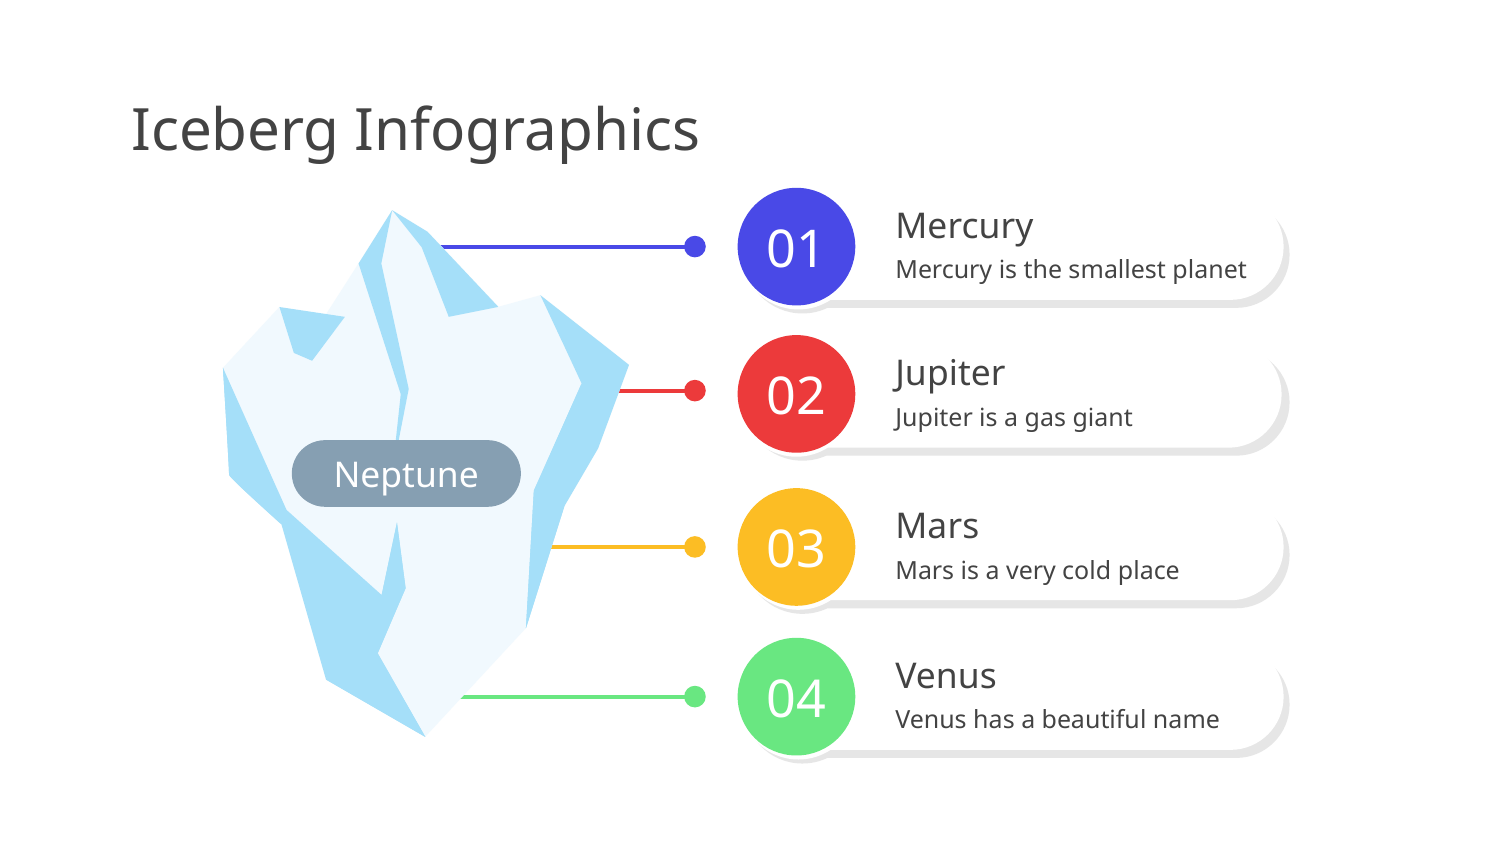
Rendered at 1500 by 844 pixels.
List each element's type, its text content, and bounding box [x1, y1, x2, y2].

title Iceberg Infographics [116, 88, 1384, 167]
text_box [410, 637, 1290, 764]
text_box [634, 487, 1290, 615]
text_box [410, 187, 1290, 314]
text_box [634, 334, 1290, 461]
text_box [222, 209, 630, 737]
